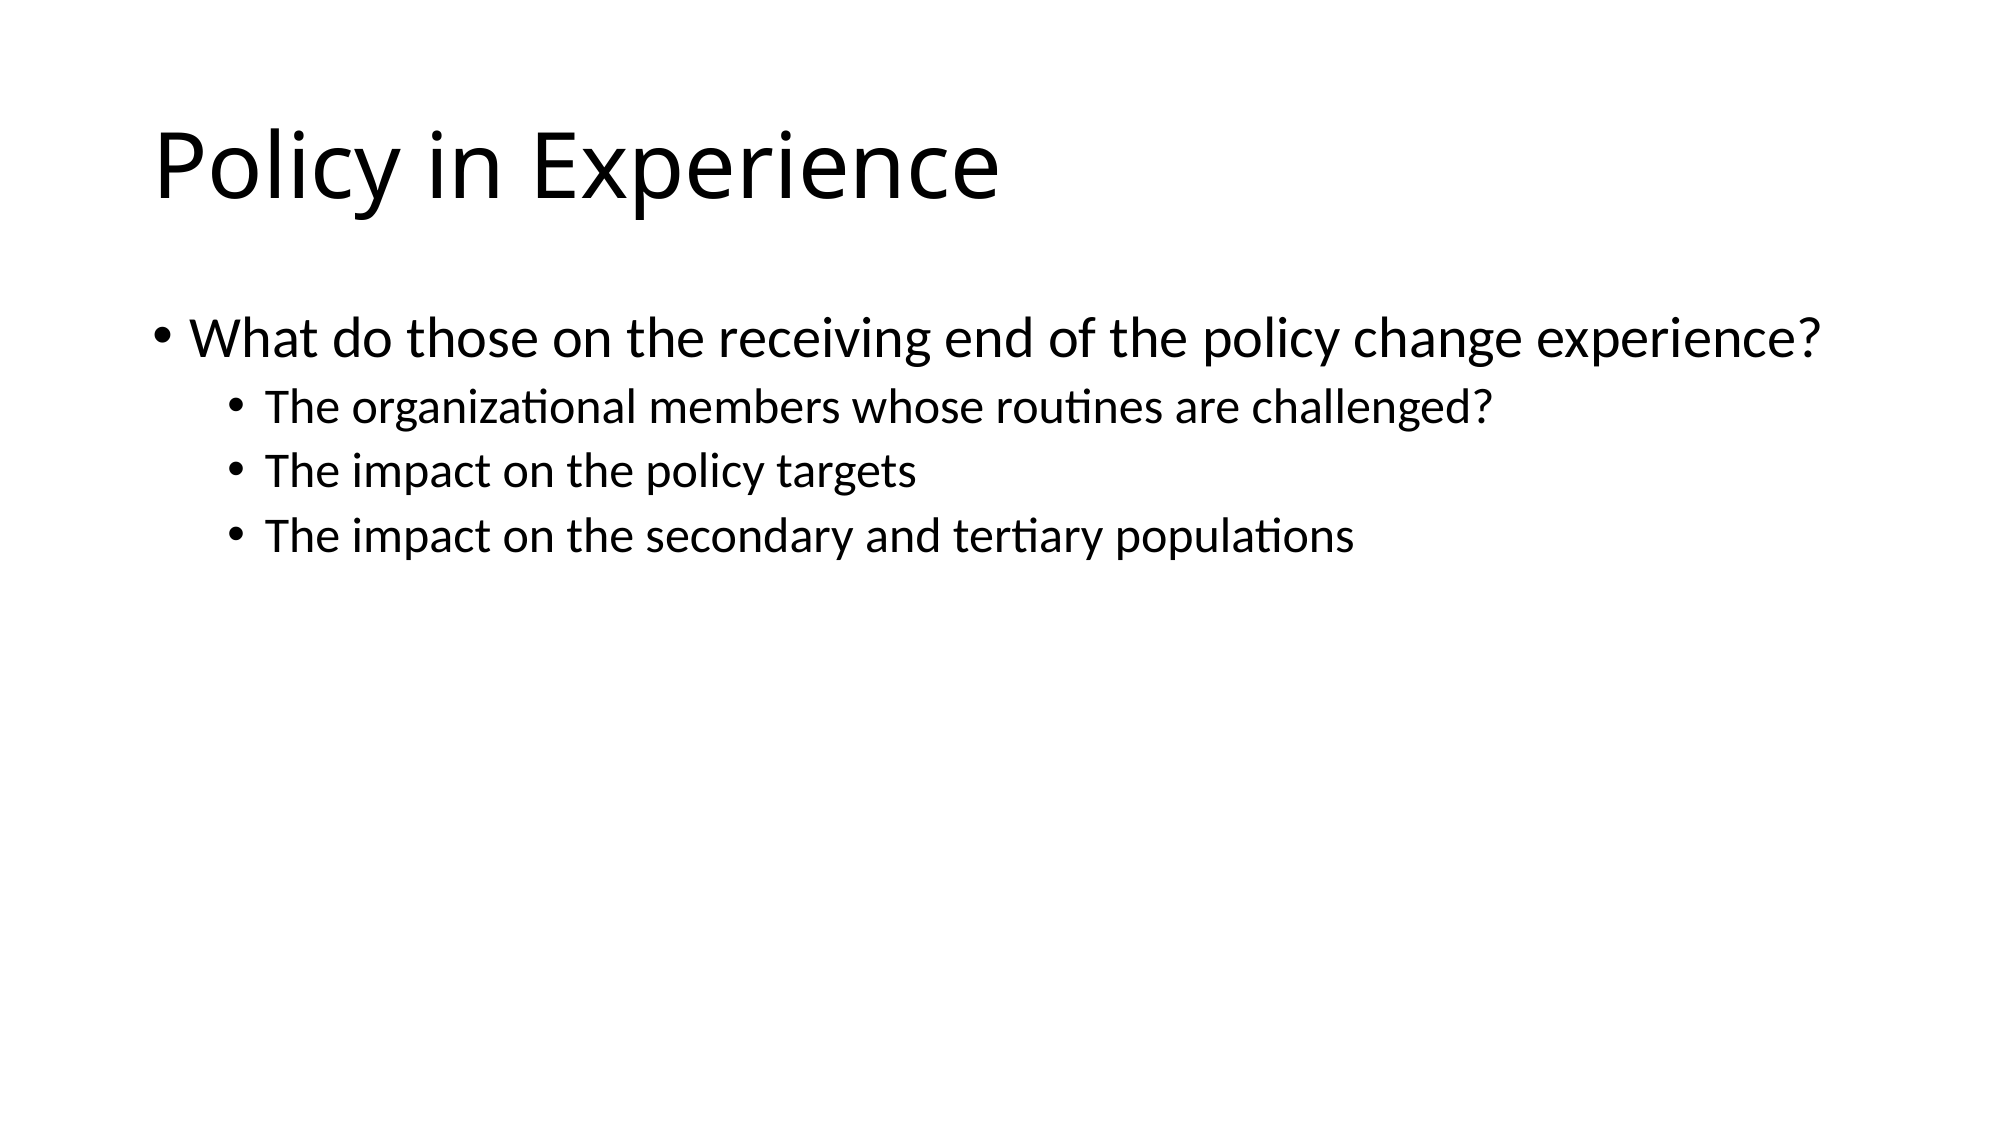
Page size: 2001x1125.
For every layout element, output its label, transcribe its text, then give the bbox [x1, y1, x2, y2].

title Policy in Experience [137, 59, 1863, 278]
list What do those on the receiving end of the policy change experience? The organizational members whose routines are challenged? The impact on the policy targets The impact on the secondary and tertiary populations [137, 299, 1863, 1014]
